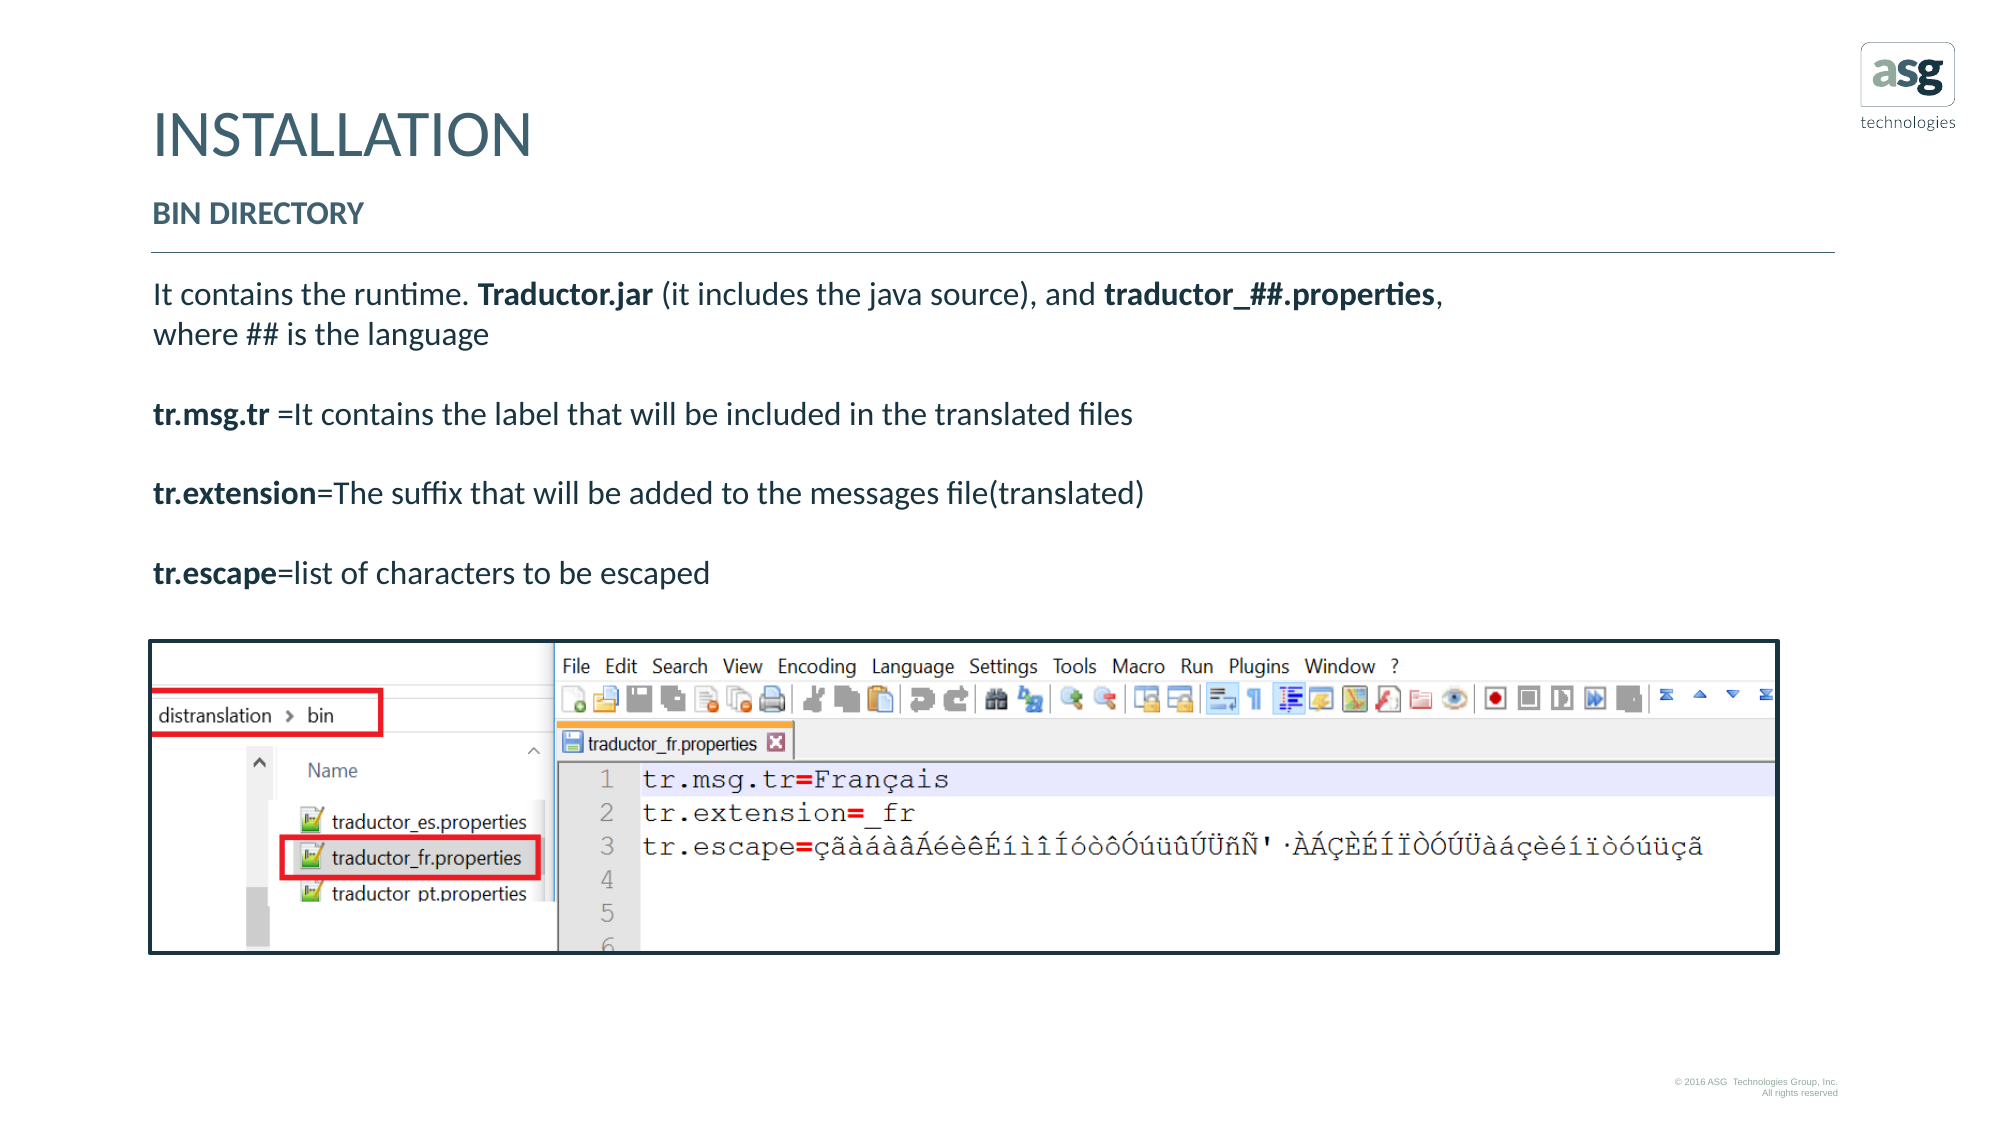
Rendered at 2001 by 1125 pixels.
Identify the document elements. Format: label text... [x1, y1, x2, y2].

title installation [152, 52, 1836, 172]
picture [152, 643, 1776, 951]
text_box It contains the runtime. Traductor.jar (it includes the java source), and traductor_##.properties, where ## is the language tr.msg.tr =It contains the label that will be included in the translated files tr.extension=The suffix that will be added to the messages file(translated) tr.escape=list of characters to be escaped [138, 264, 1545, 639]
list BIN directory [152, 175, 1838, 248]
